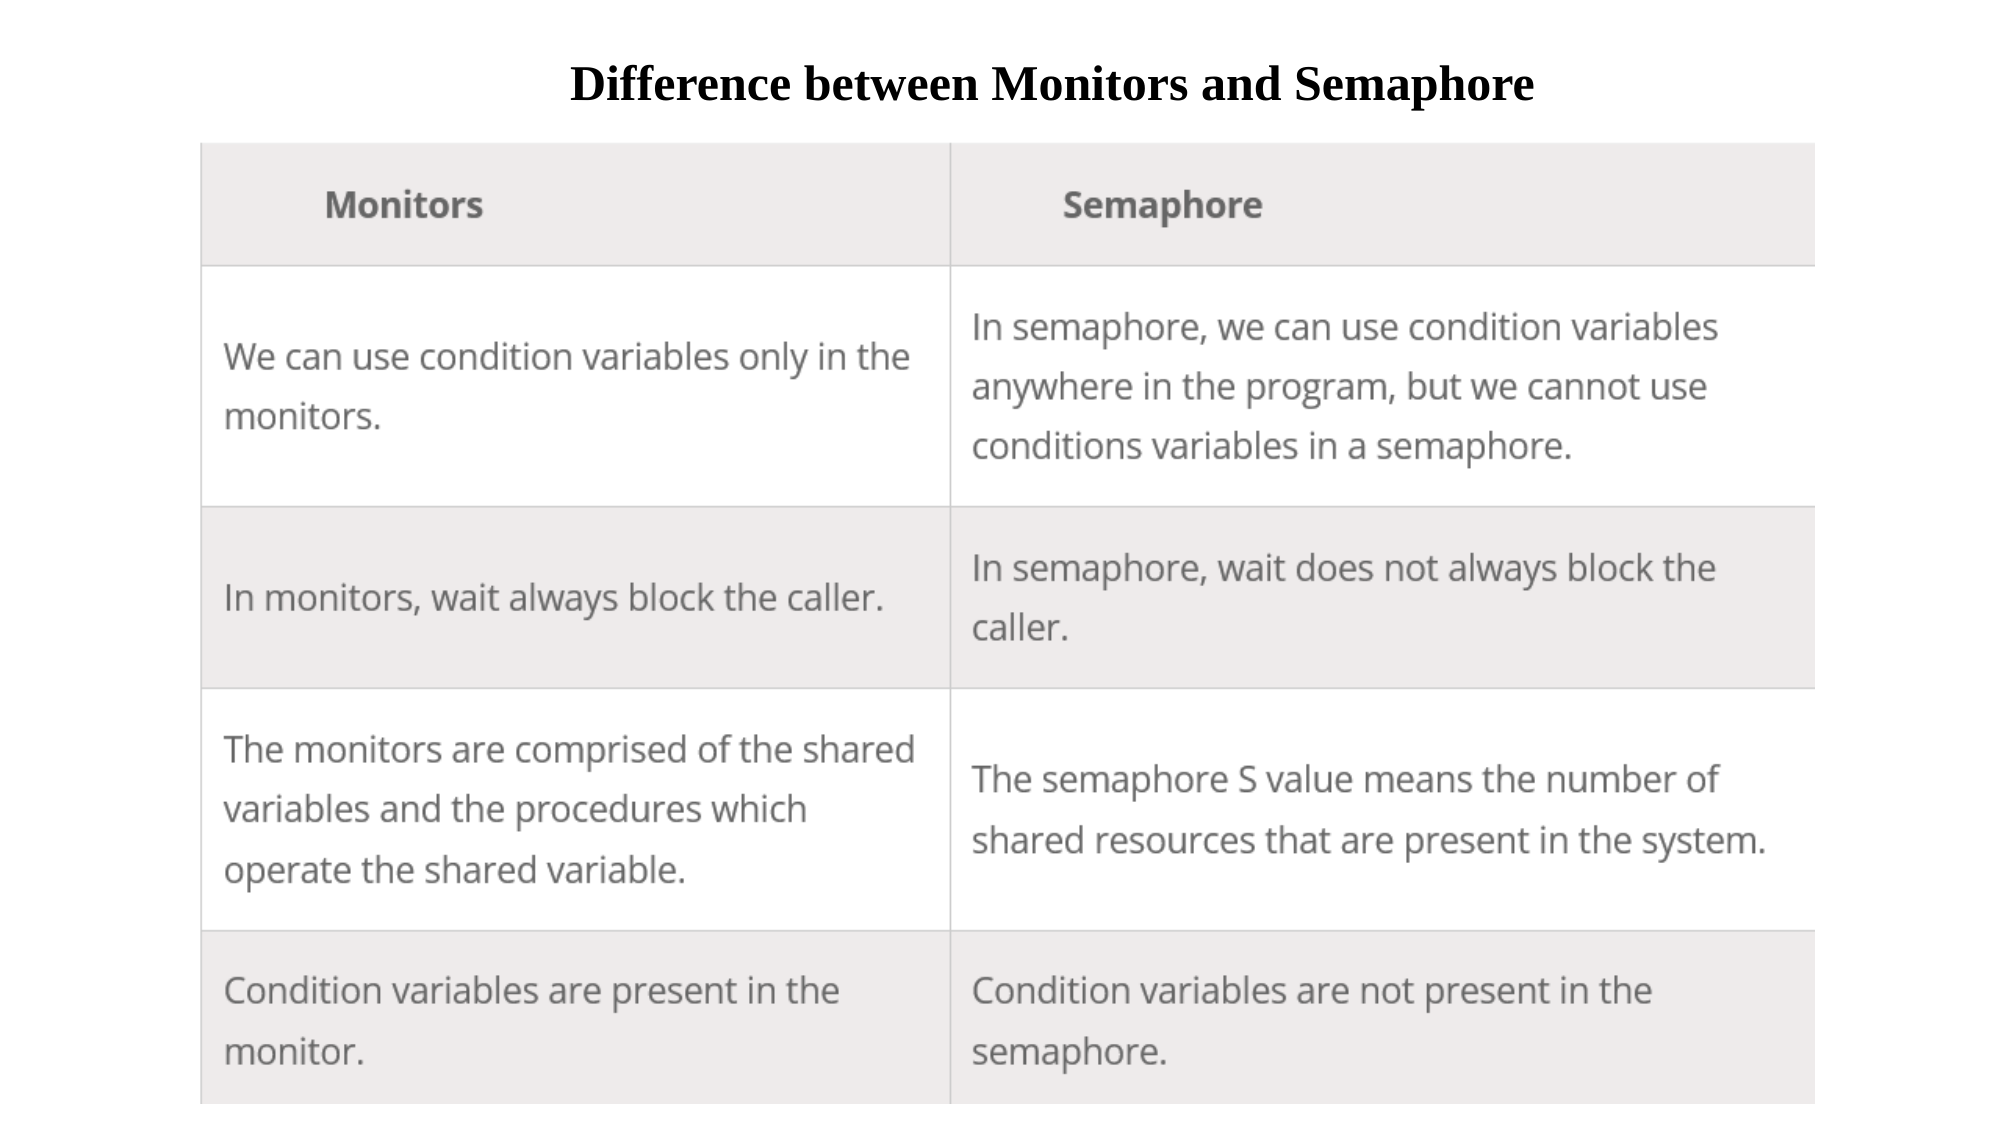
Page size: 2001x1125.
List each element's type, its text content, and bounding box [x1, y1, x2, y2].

text_box Difference between Monitors and Semaphore [555, 43, 1551, 119]
picture [185, 140, 1815, 1104]
